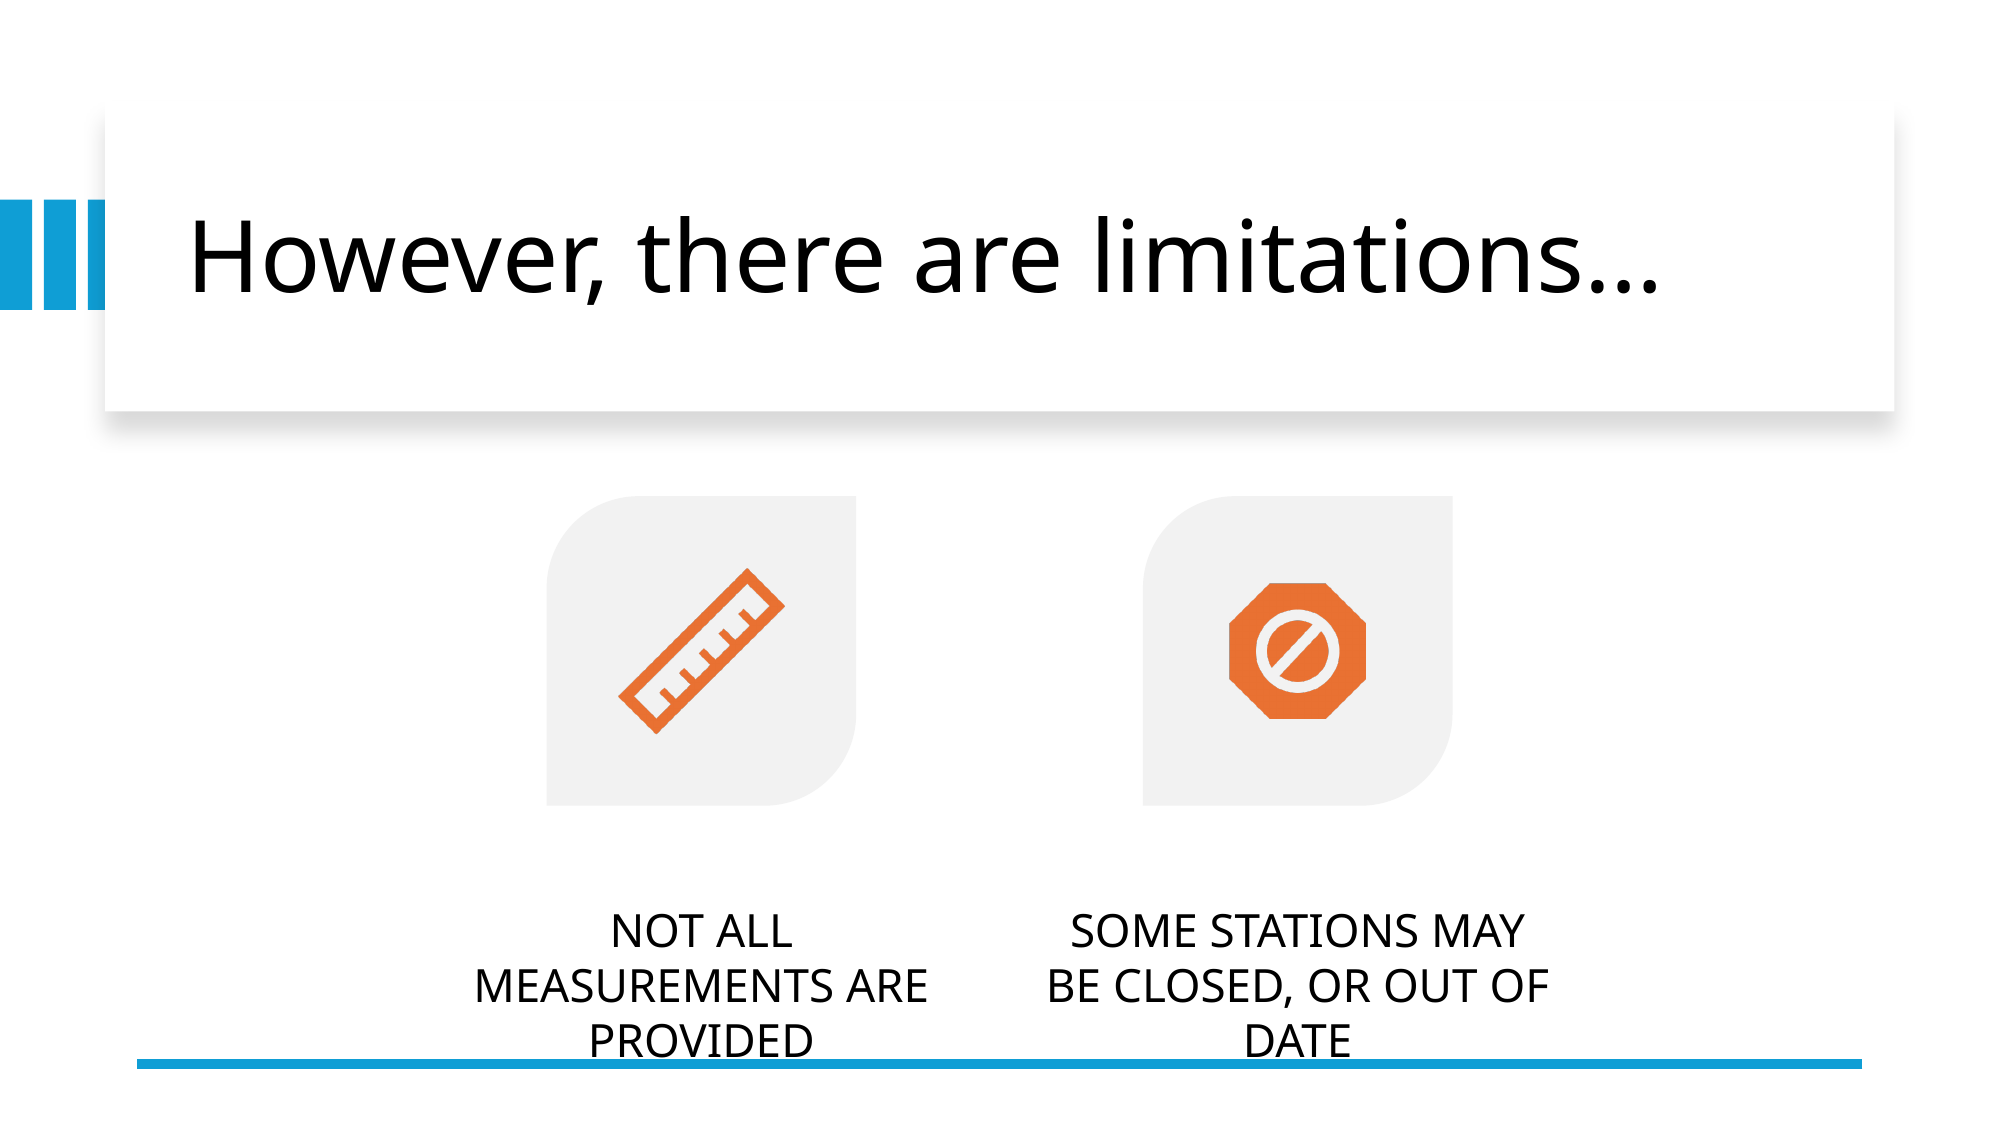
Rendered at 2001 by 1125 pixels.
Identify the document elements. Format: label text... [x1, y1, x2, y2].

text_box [0, 199, 121, 311]
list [147, 494, 1852, 1022]
title However, there are limitations… [171, 132, 1840, 388]
text_box [103, 99, 1896, 413]
text_box [0, 0, 2000, 1125]
